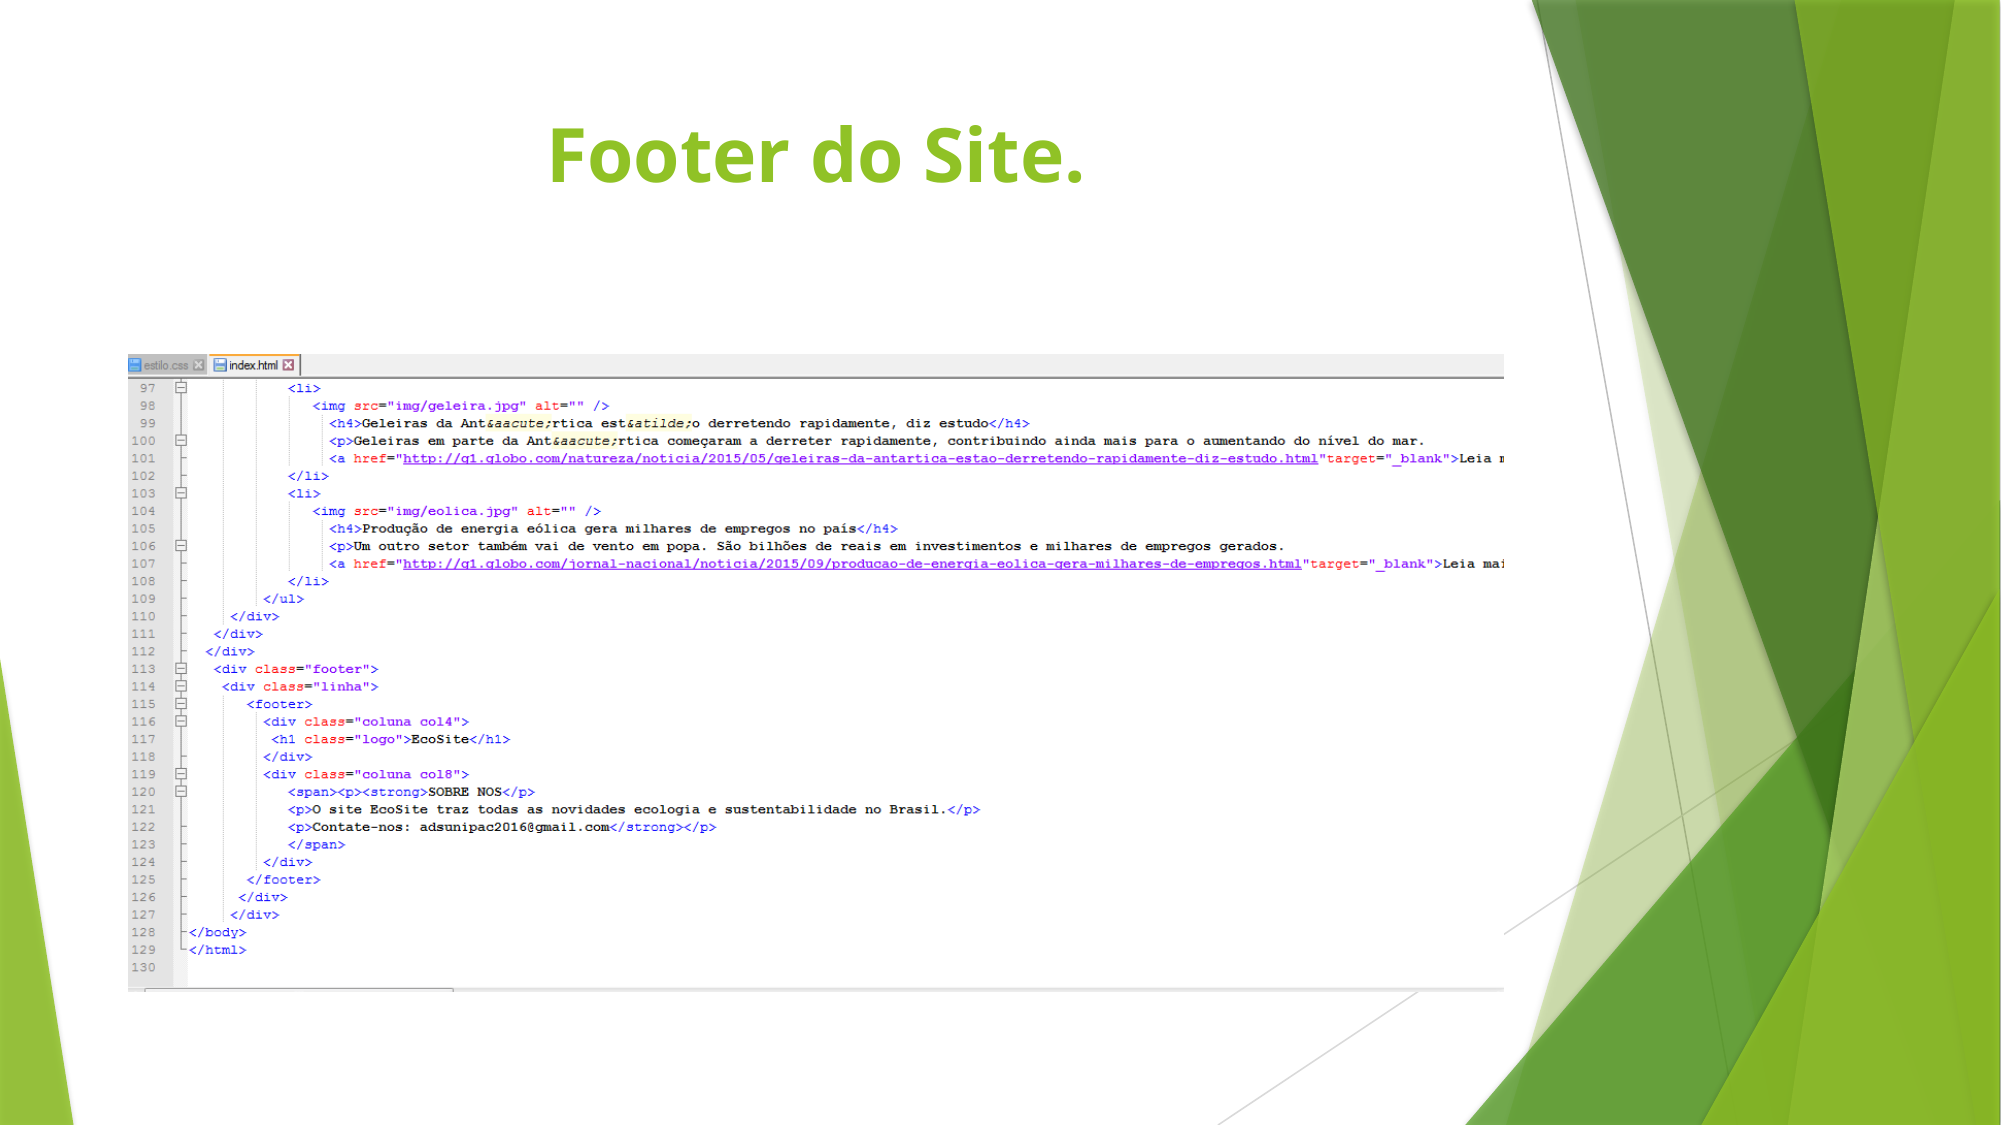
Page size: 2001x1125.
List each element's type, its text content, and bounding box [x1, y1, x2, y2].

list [128, 353, 1505, 992]
title Footer do Site. [111, 99, 1522, 317]
